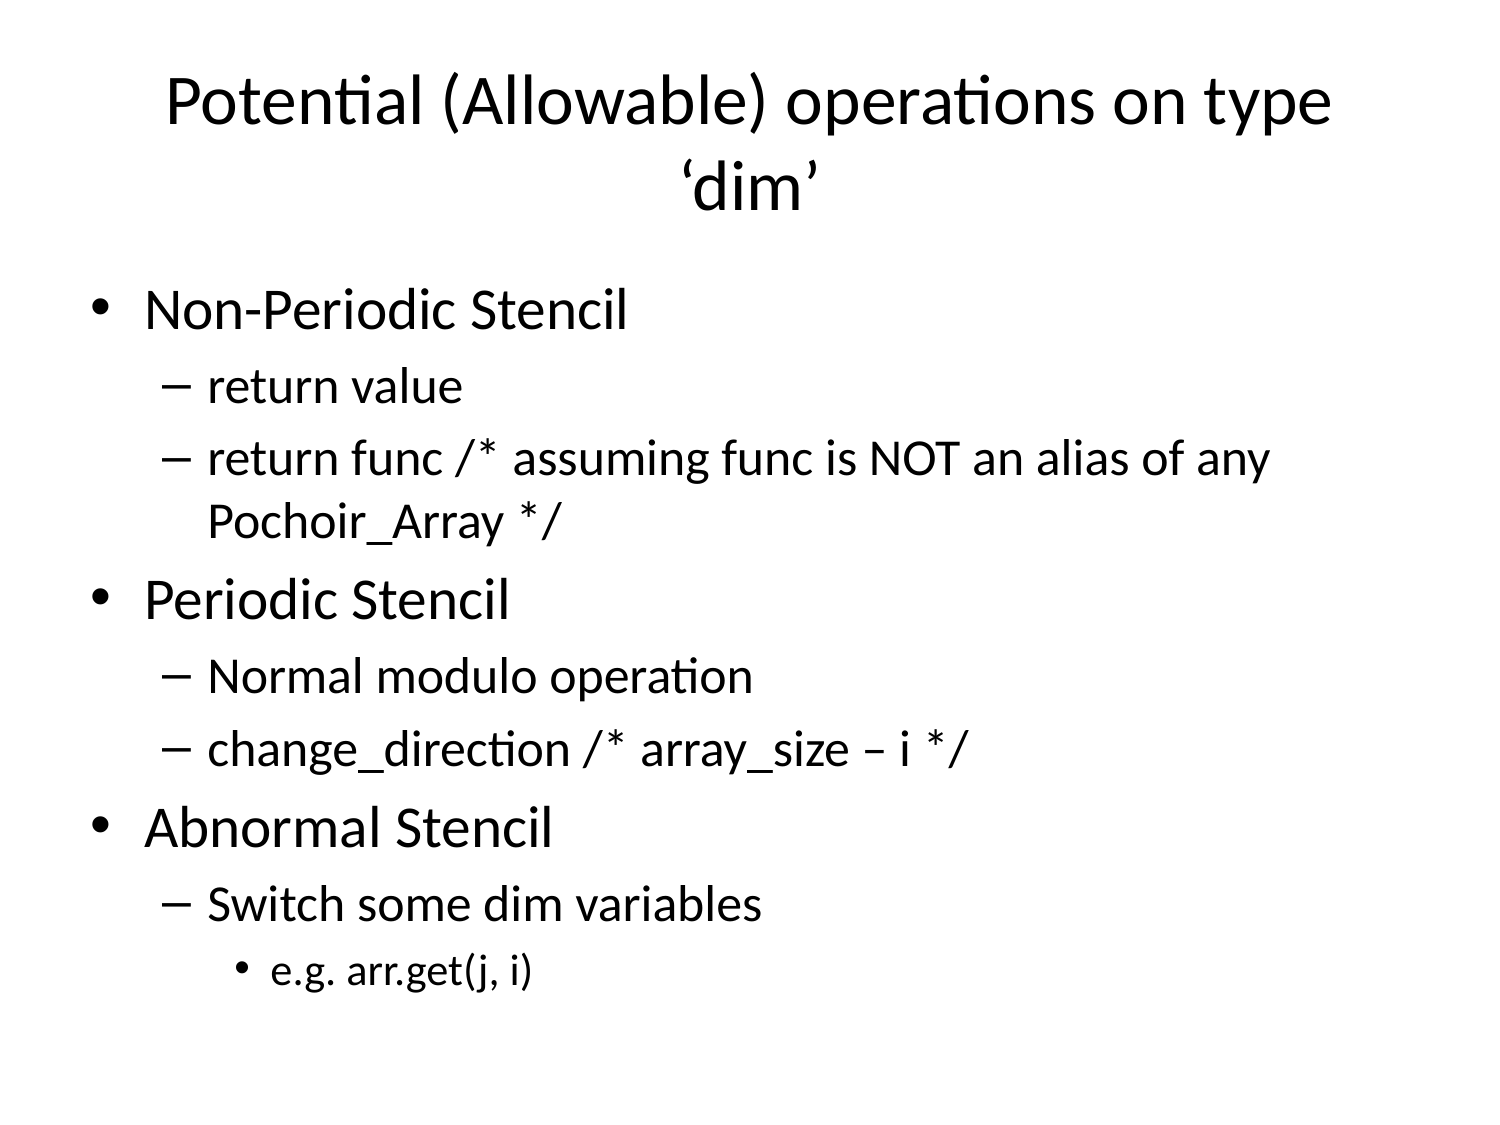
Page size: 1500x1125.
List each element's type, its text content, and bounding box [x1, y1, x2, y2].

title Potential (Allowable) operations on type ‘dim’ [75, 45, 1425, 233]
list Non-Periodic Stencil return value return func /* assuming func is NOT an alias of any Pochoir_Array */ Periodic Stencil Normal modulo operation change_direction /* array_size – i */ Abnormal Stencil Switch some dim variables e.g. arr.get(j, i) [75, 262, 1425, 1005]
